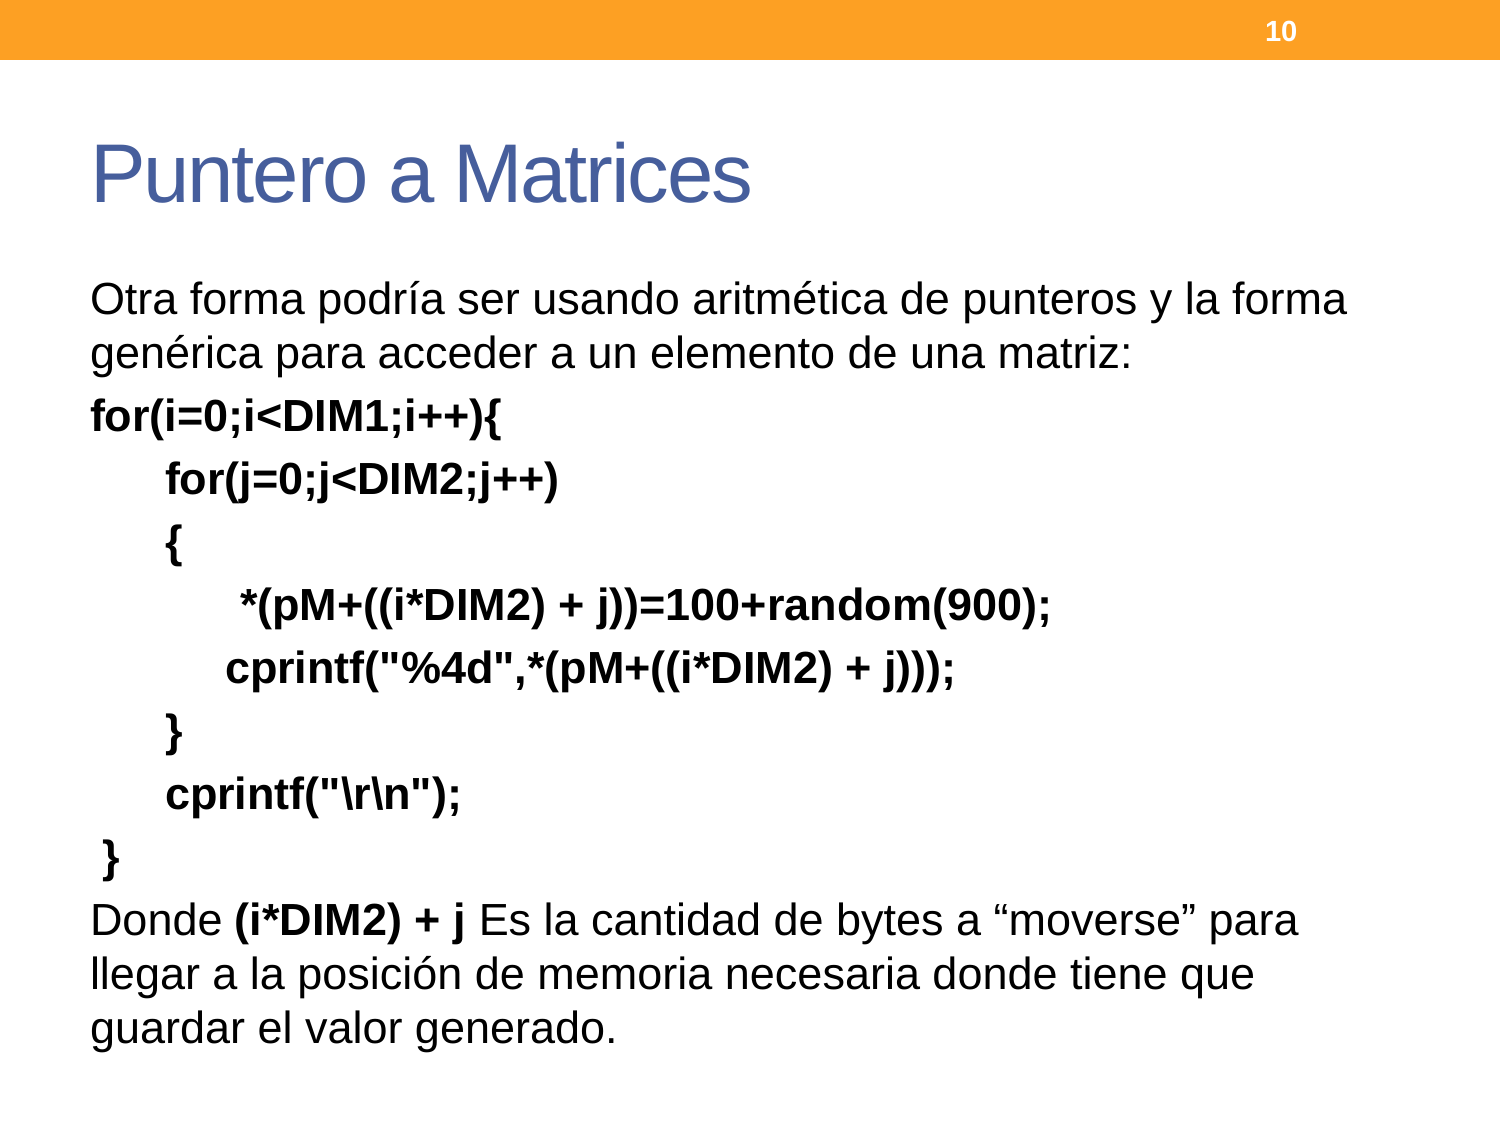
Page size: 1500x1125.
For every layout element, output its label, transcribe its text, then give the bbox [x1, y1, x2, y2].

title Puntero a Matrices [75, 87, 1425, 250]
slide_number 10 [1250, 3, 1425, 57]
list Otra forma podría ser usando aritmética de punteros y la forma genérica para acceder a un elemento de una matriz: for(i=0;i<DIM1;i++){ for(j=0;j<DIM2;j++) { *(pM+((i*DIM2) + j))=100+random(900); cprintf("%4d",*(pM+((i*DIM2) + j))); } cprintf("\r\n"); } Donde (i*DIM2) + j Es la cantidad de bytes a “moverse” para llegar a la posición de memoria necesaria donde tiene que guardar el valor generado. [75, 262, 1425, 1063]
